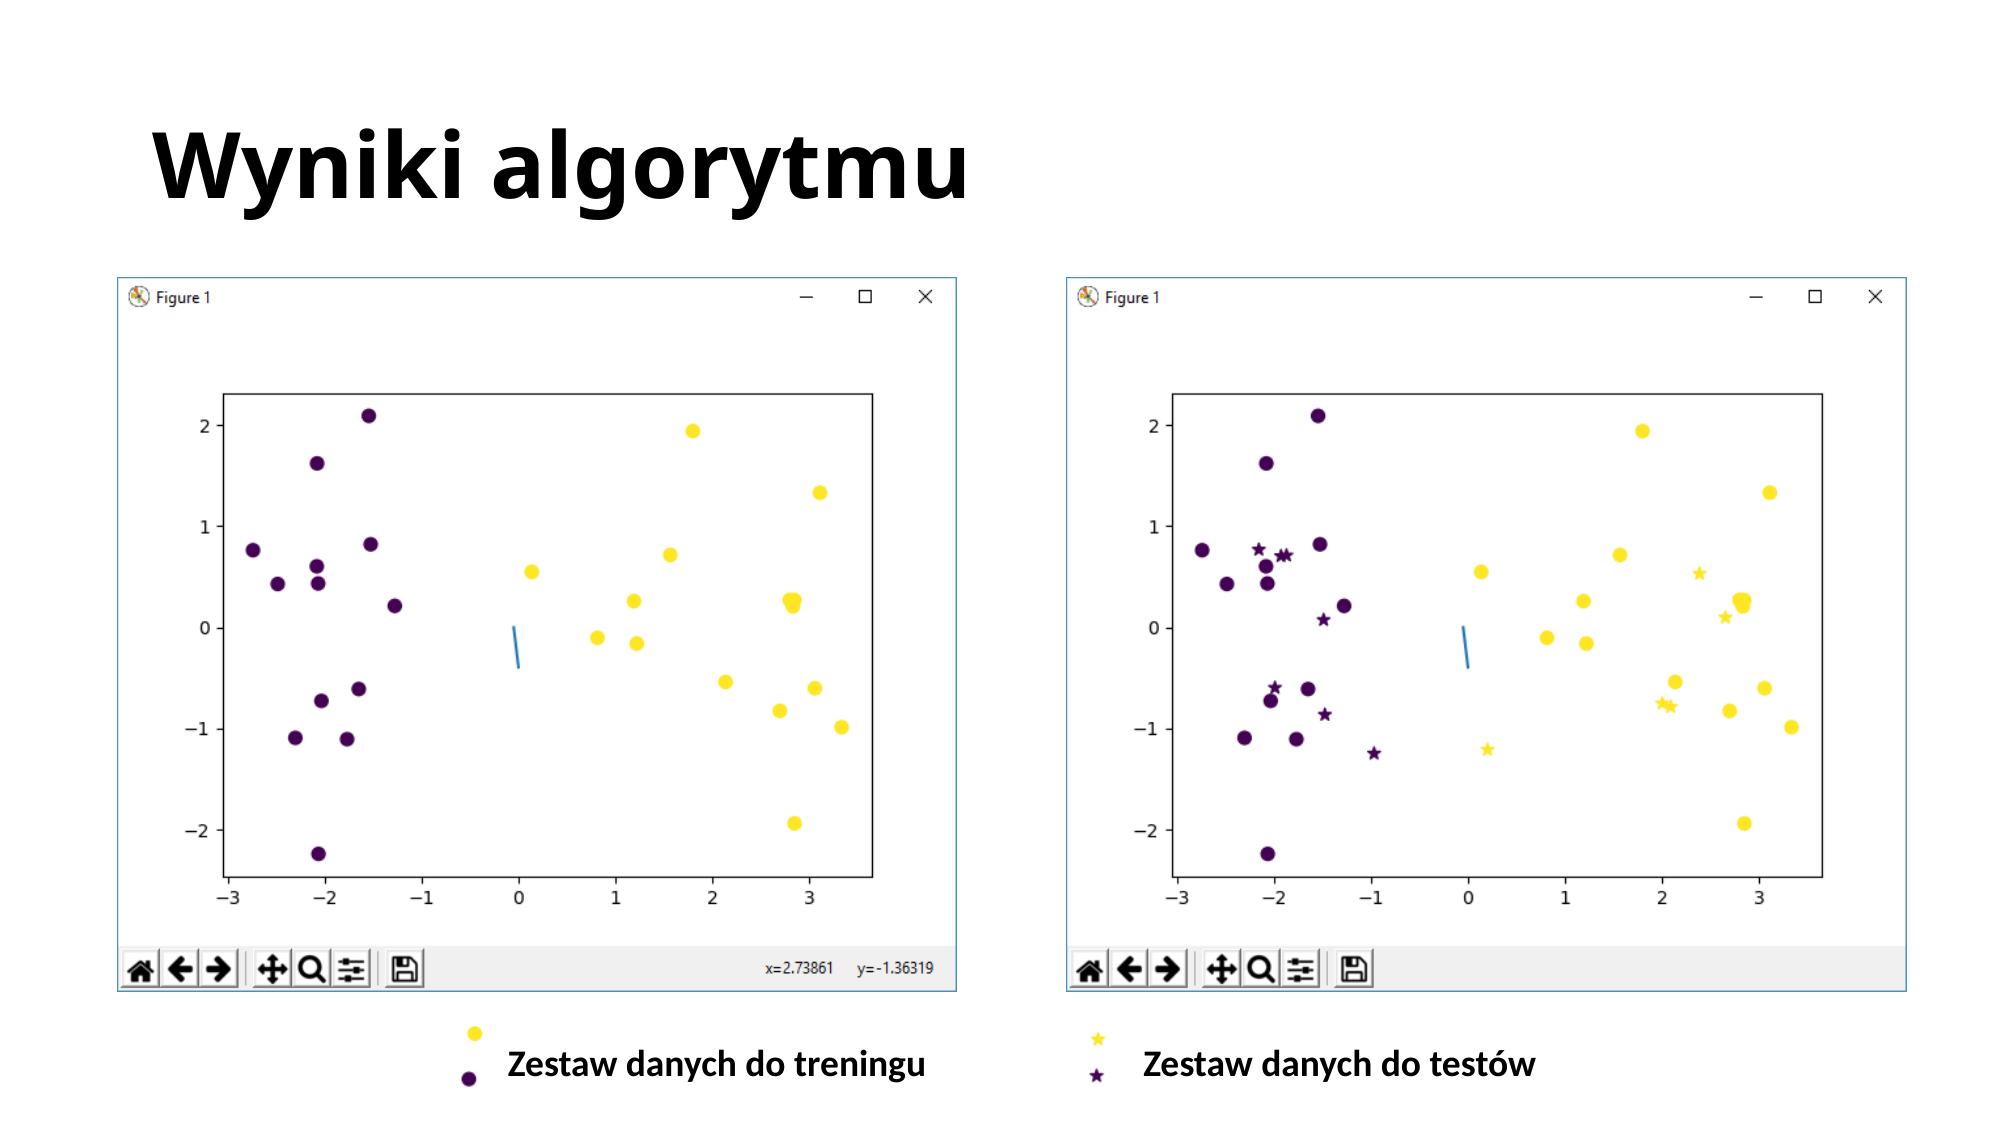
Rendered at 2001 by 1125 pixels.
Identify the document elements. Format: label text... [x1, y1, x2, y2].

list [117, 277, 957, 992]
title Wyniki algorytmu [137, 59, 1863, 278]
picture [1066, 277, 1907, 992]
picture [1082, 1064, 1116, 1095]
picture [1078, 1025, 1111, 1056]
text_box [454, 1007, 501, 1103]
text_box Zestaw danych do testów [1128, 1032, 1552, 1092]
text_box Zestaw danych do treningu [501, 1031, 942, 1092]
